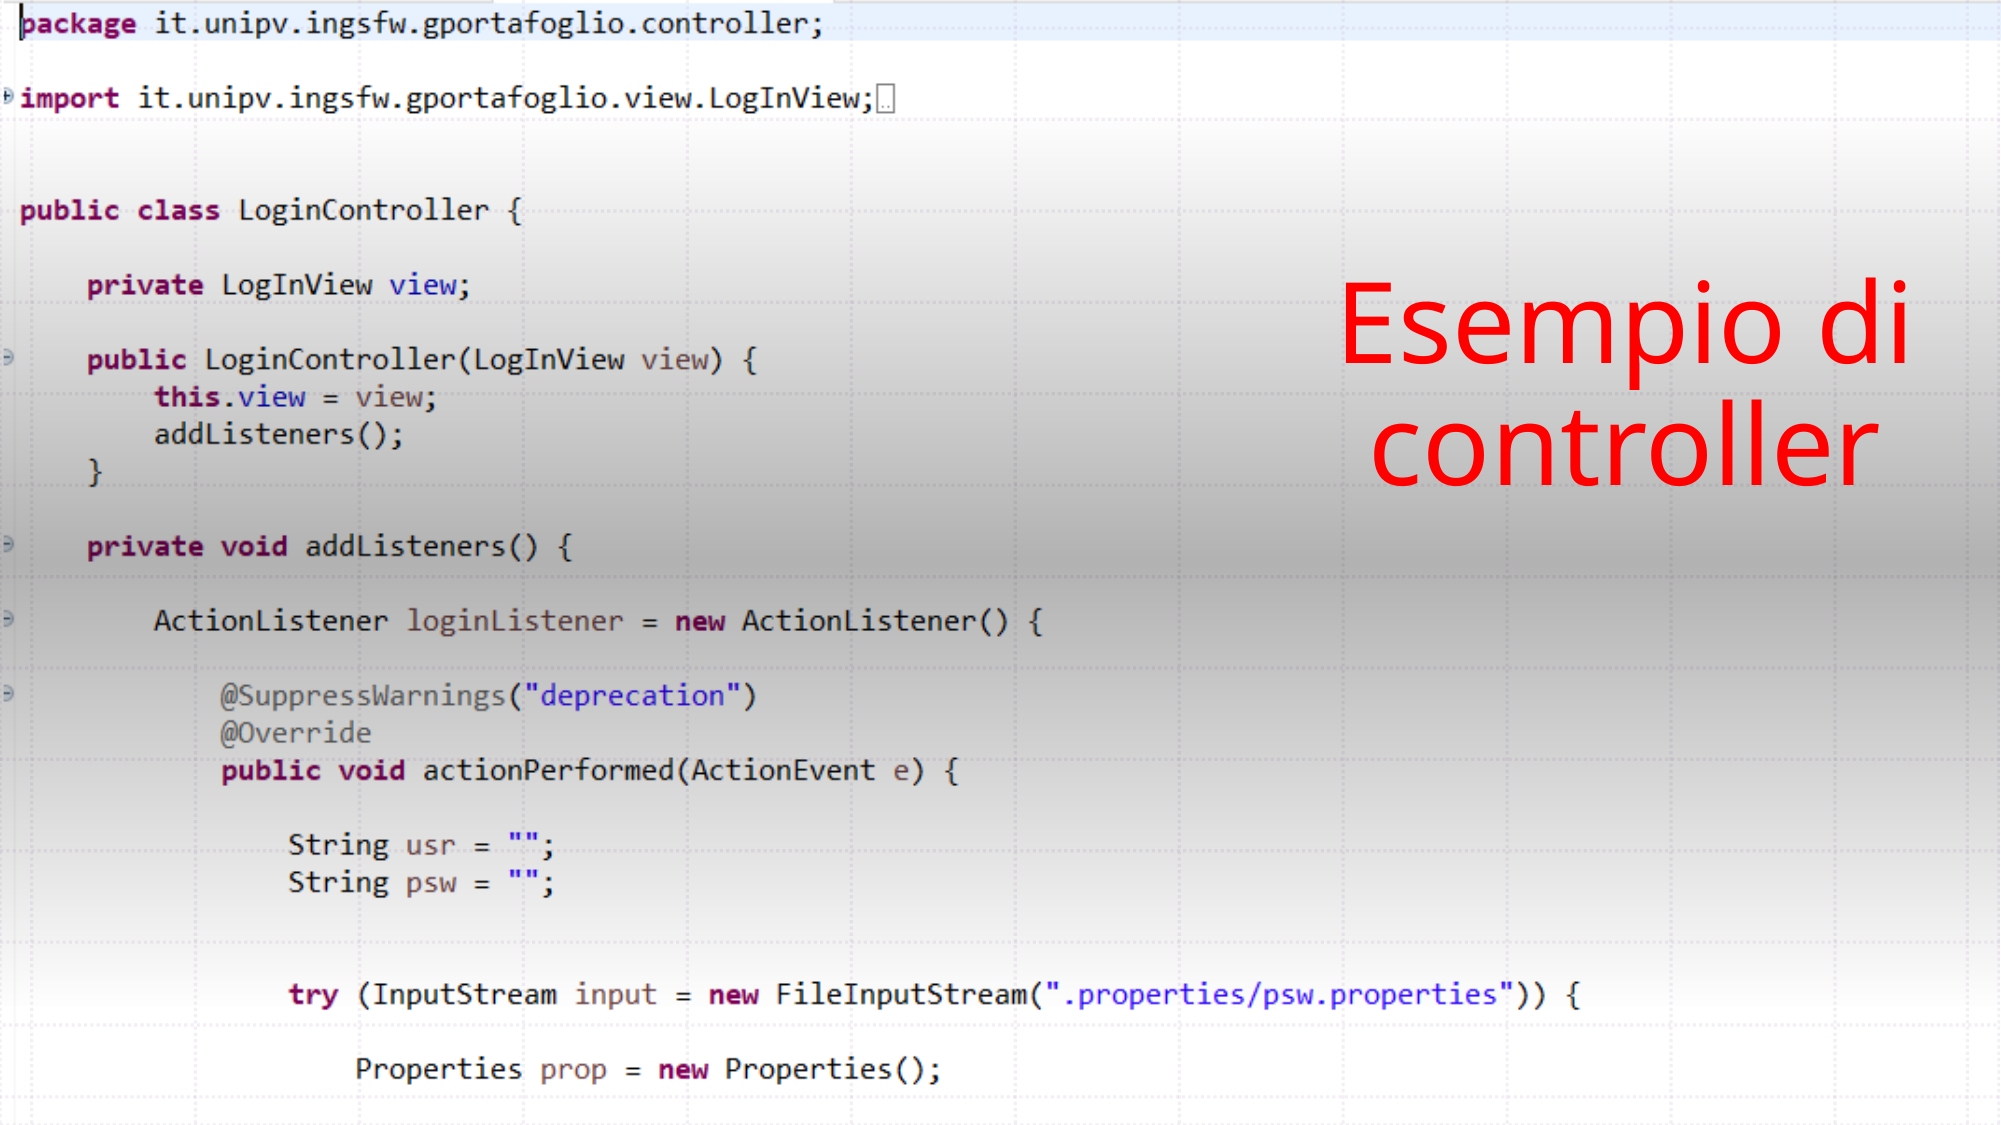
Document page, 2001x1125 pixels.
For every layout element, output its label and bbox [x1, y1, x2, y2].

text_box [0, 0, 2000, 1125]
